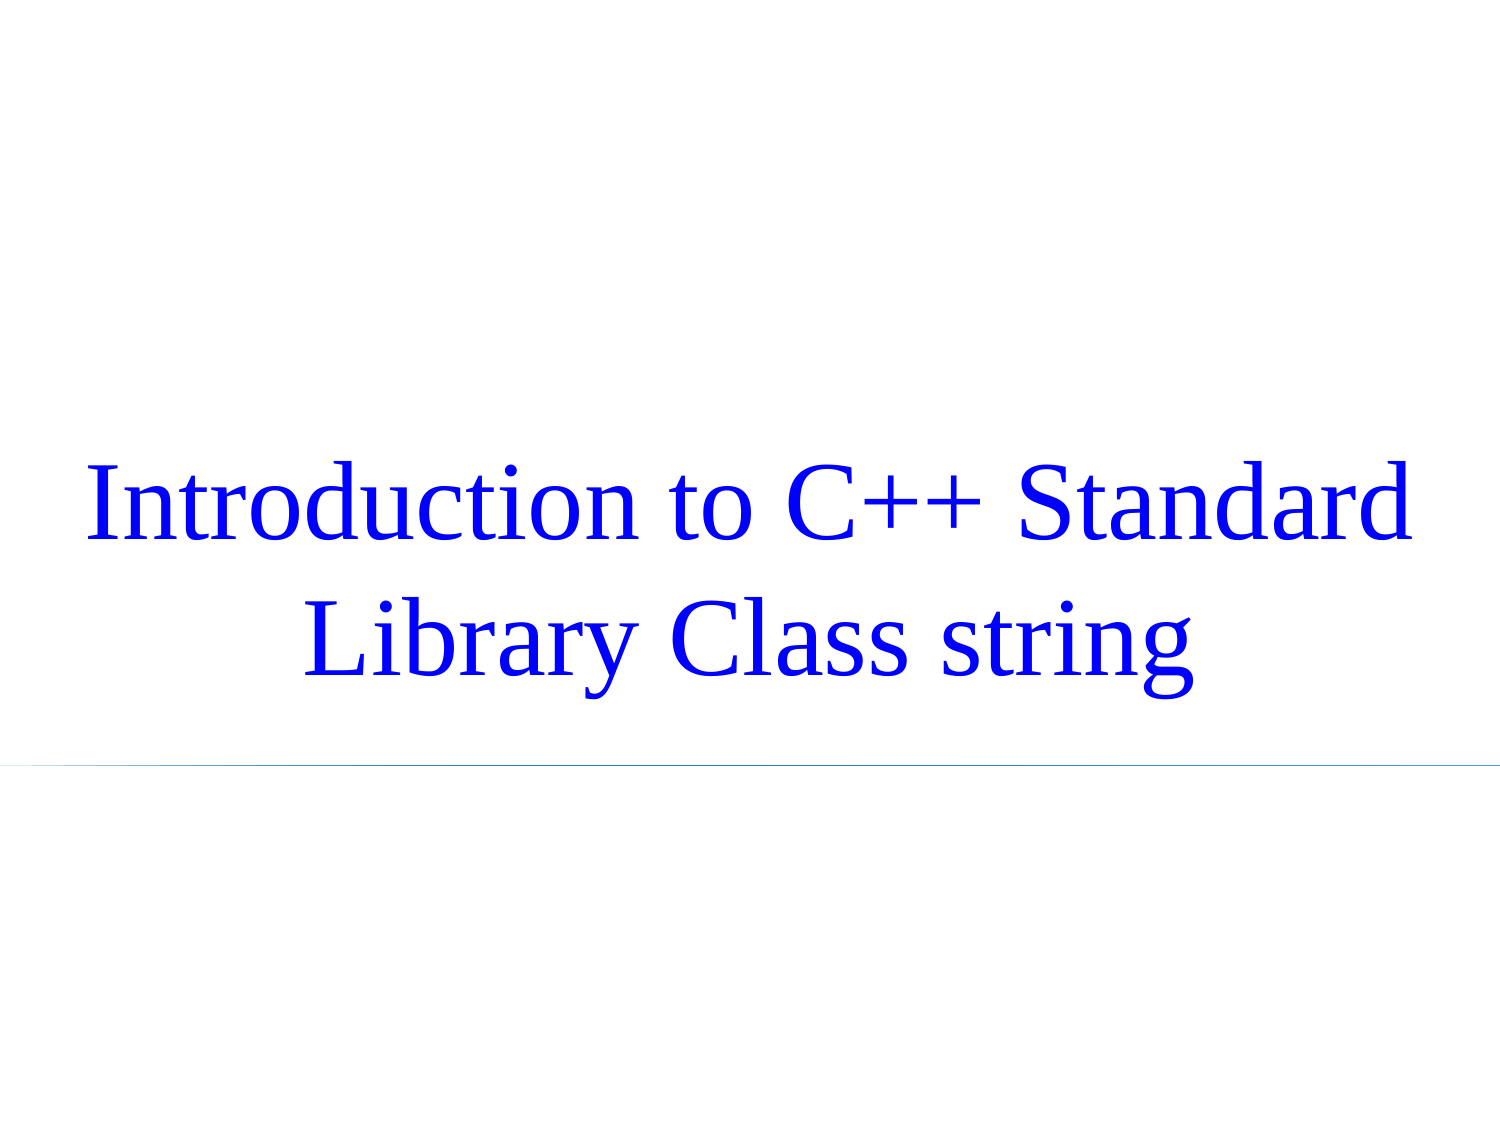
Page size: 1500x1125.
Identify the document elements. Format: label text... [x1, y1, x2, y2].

title Introduction to C++ Standard Library Class string [41, 444, 1459, 681]
